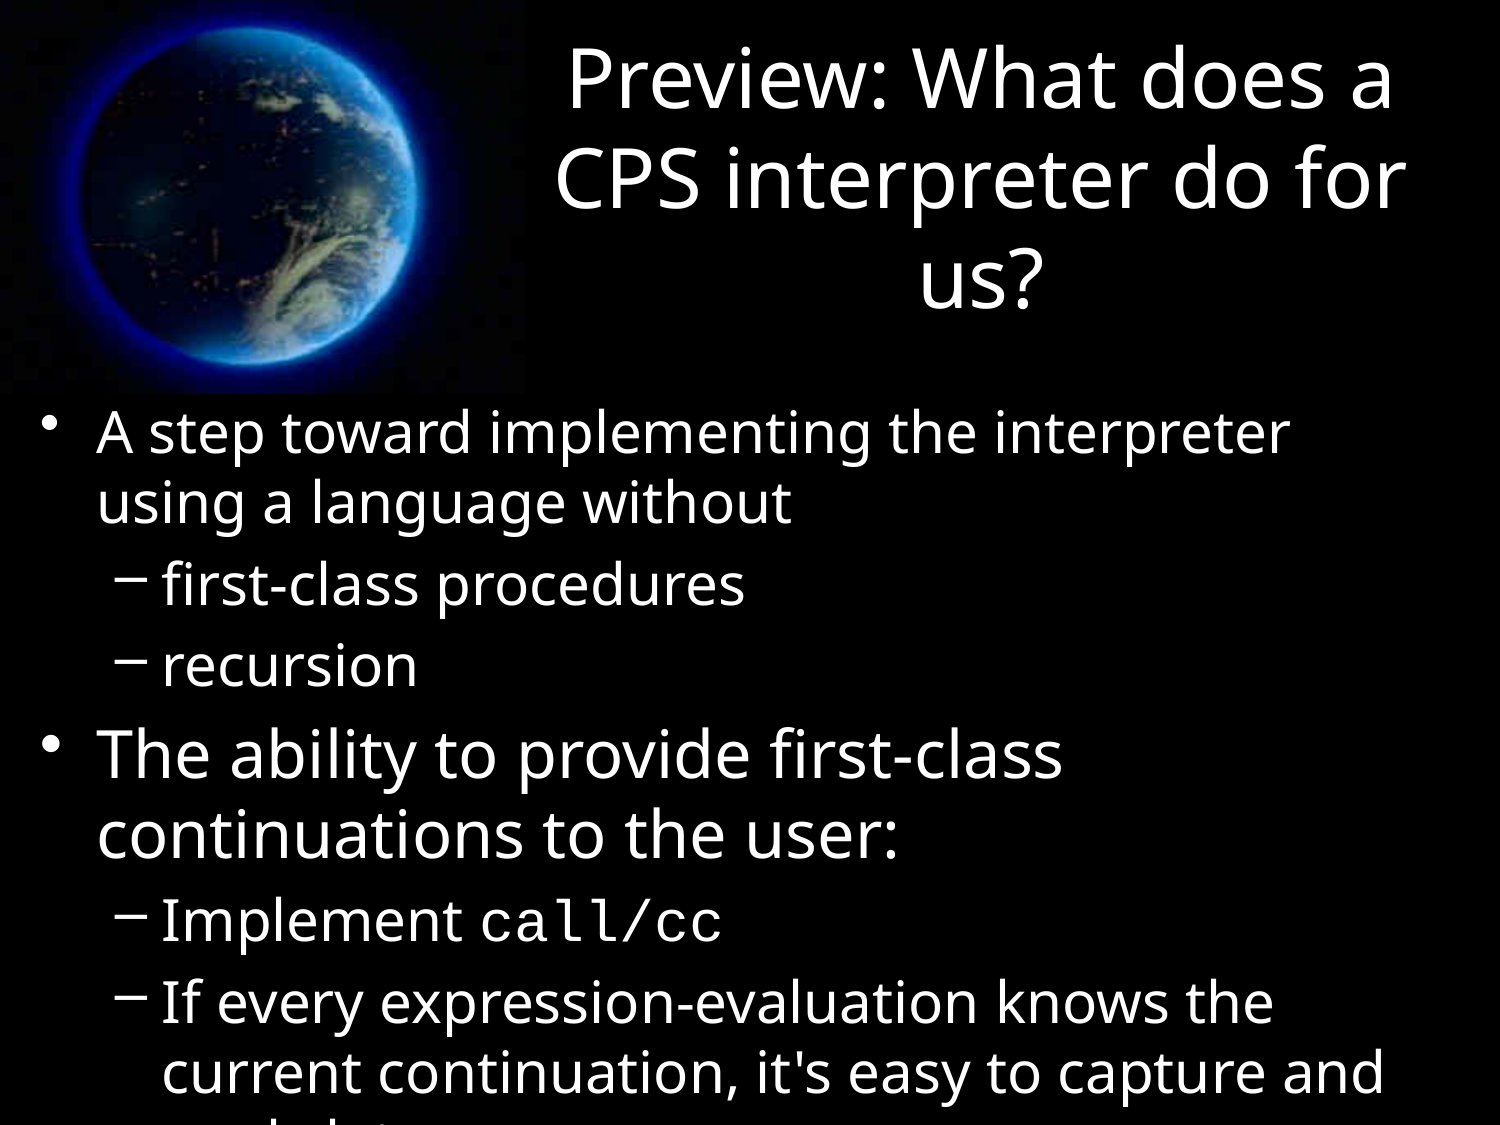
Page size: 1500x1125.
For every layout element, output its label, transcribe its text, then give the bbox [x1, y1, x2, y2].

list A step toward implementing the interpreter using a language without first-class procedures recursion The ability to provide first-class continuations to the user: Implement call/cc If every expression-evaluation knows the current continuation, it's easy to capture and apply later [24, 387, 1438, 1125]
title Preview: What does a CPS interpreter do for us? [487, 37, 1476, 313]
picture [0, 0, 525, 394]
